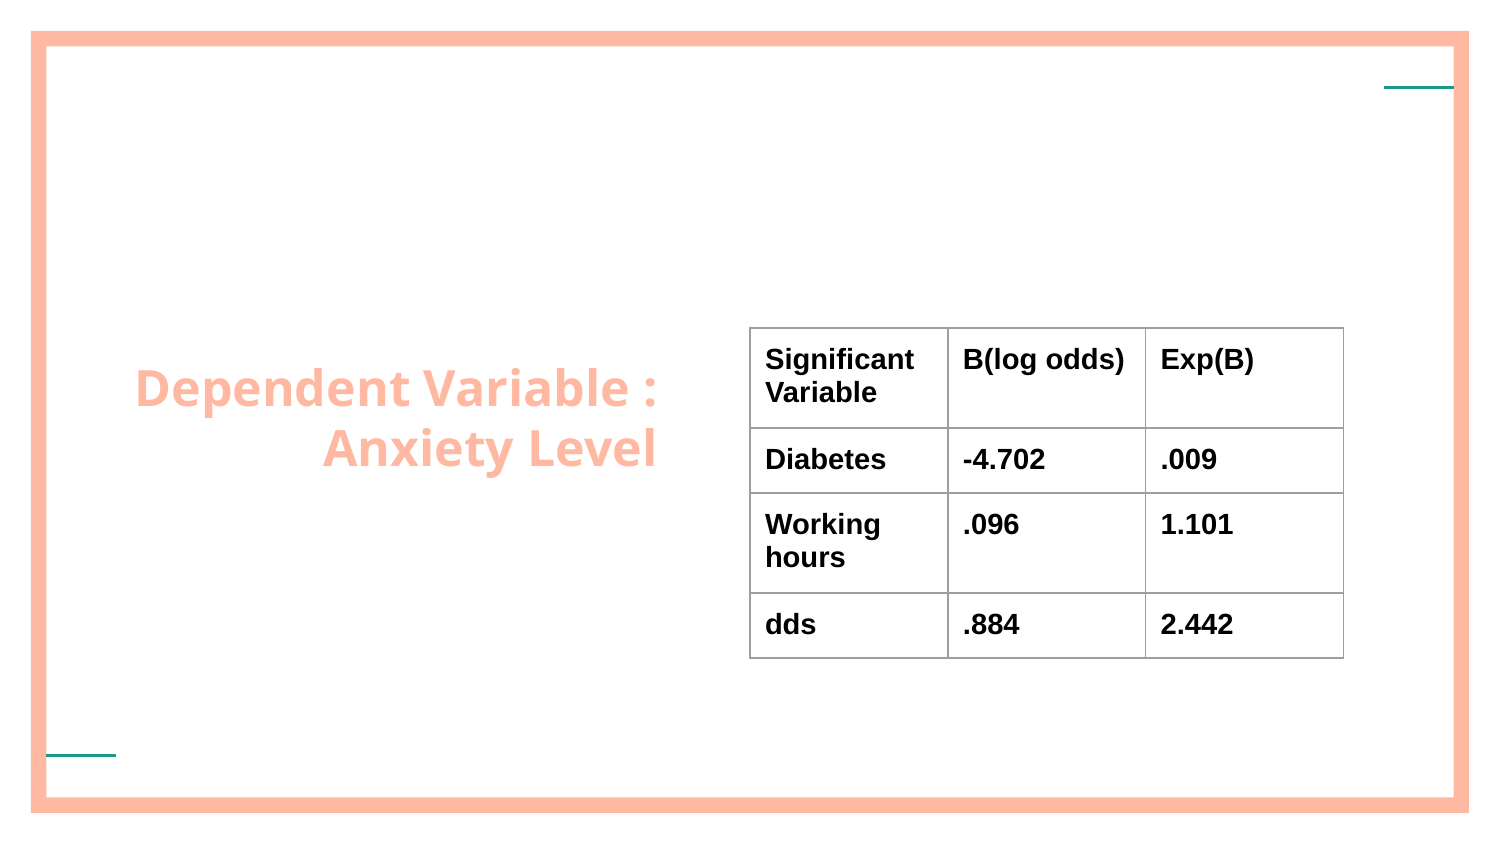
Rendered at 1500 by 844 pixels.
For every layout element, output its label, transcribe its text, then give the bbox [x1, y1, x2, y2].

table_cell -4.702 [949, 429, 1145, 492]
table_cell .096 [949, 494, 1145, 592]
table_cell .884 [949, 594, 1145, 657]
list [697, 137, 1385, 697]
table_cell .009 [1146, 429, 1343, 492]
title Dependent Variable : Anxiety Level [115, 232, 673, 602]
table_header B(log odds) [949, 329, 1145, 427]
table_cell Working hours [751, 494, 947, 592]
table_header Exp(B) [1146, 329, 1343, 427]
table_cell Diabetes [751, 429, 947, 492]
table_cell dds [751, 594, 947, 657]
table_cell 1.101 [1146, 494, 1343, 592]
table_cell 2.442 [1146, 594, 1343, 657]
table_header Significant Variable [751, 329, 947, 427]
